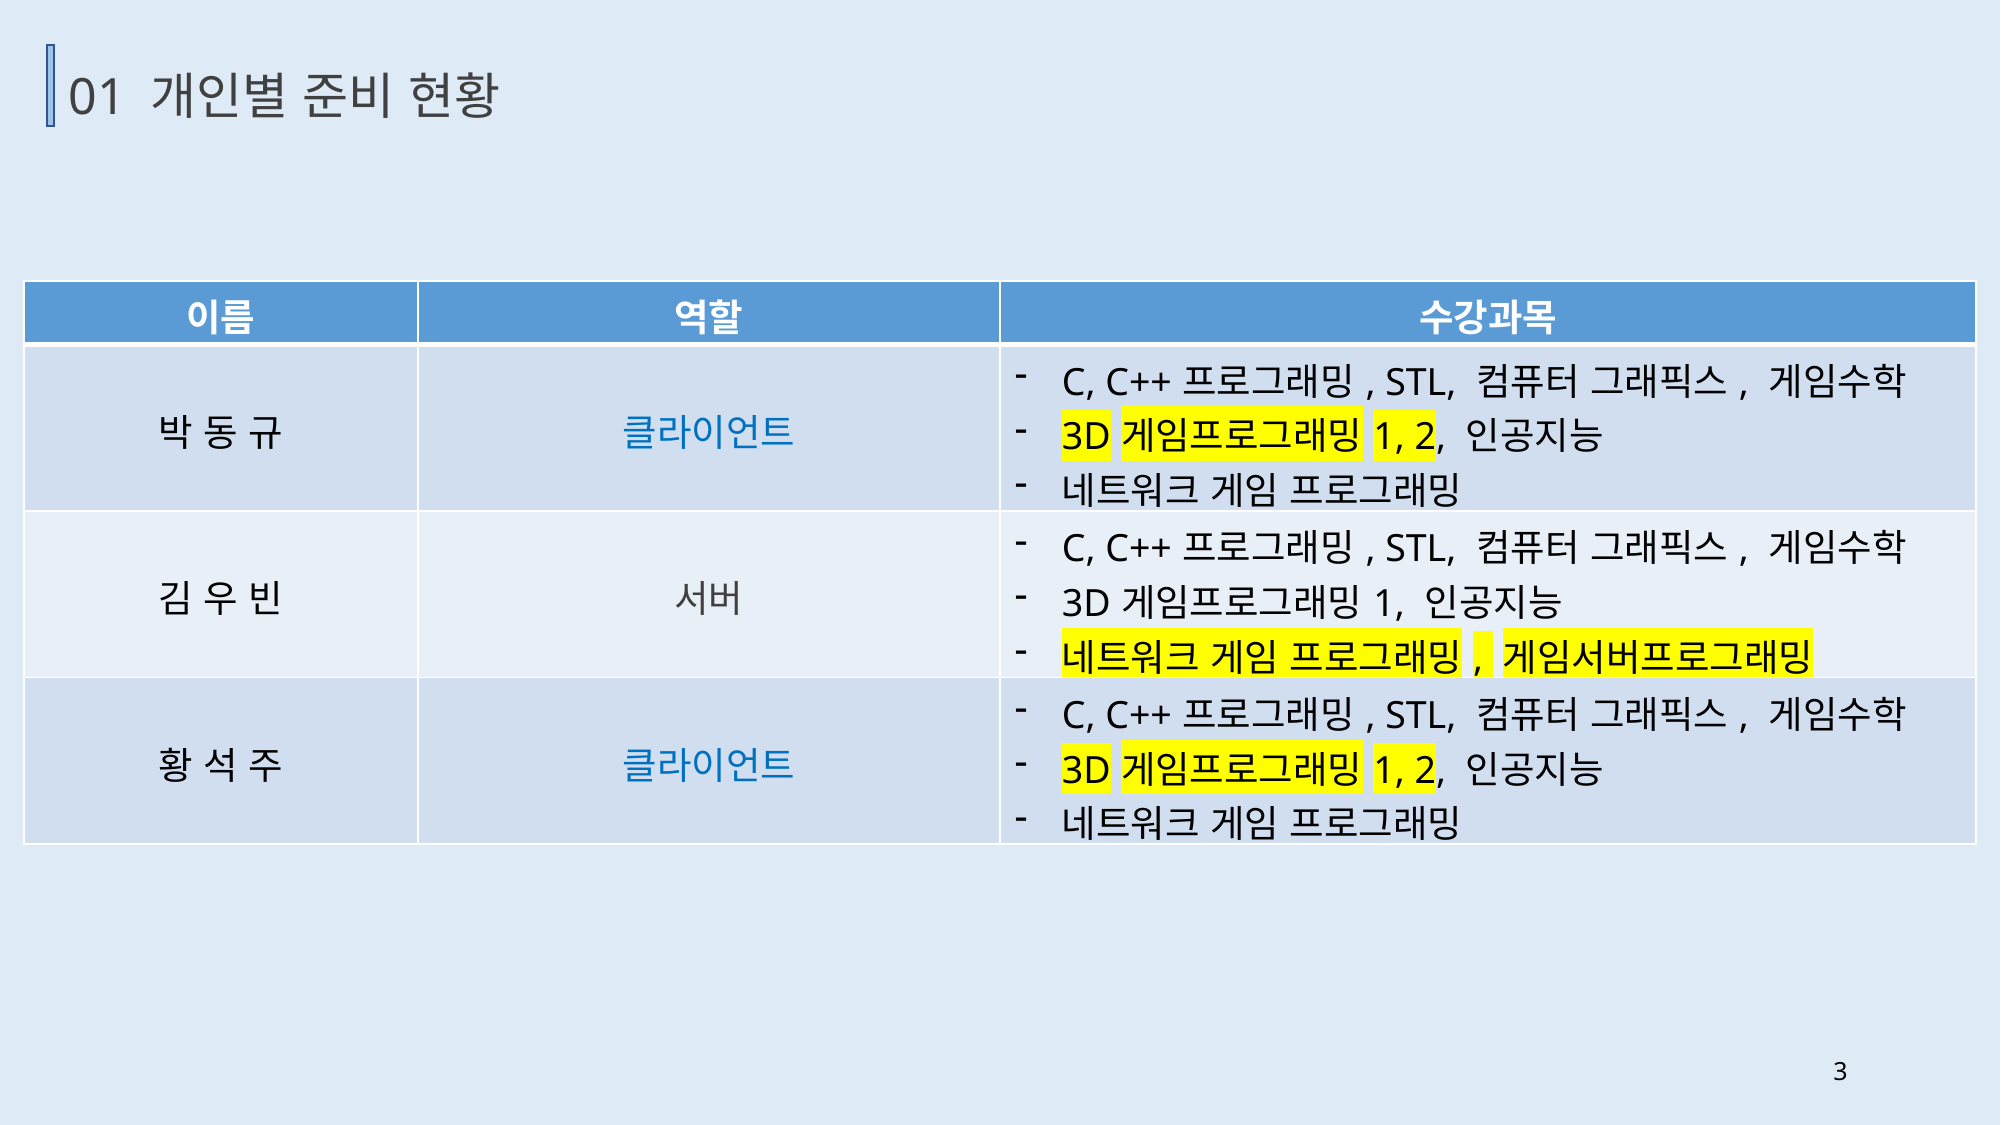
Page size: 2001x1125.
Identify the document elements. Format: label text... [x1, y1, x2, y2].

table_cell 김 우 빈 [25, 512, 417, 677]
table_cell C, C++프로그래밍, STL, 컴퓨터 그래픽스, 게임수학 3D게임프로그래밍1, 2, 인공지능 네트워크 게임 프로그래밍 [1001, 347, 1975, 510]
table_header 이름 [25, 282, 417, 342]
table_cell C, C++프로그래밍, STL, 컴퓨터 그래픽스, 게임수학 3D게임프로그래밍1, 2, 인공지능 네트워크 게임 프로그래밍 [1001, 678, 1975, 843]
table_cell 황 석 주 [25, 678, 417, 843]
text_box [46, 44, 55, 127]
table_cell 박 동 규 [25, 347, 417, 510]
table_cell C, C++프로그래밍, STL, 컴퓨터 그래픽스, 게임수학 3D게임프로그래밍1, 인공지능 네트워크 게임 프로그래밍, 게임서버프로그래밍 [1001, 512, 1975, 677]
table_cell 클라이언트 [419, 347, 999, 510]
table_cell 서버 [419, 512, 999, 677]
table_header 수강과목 [1001, 282, 1975, 342]
table_cell 클라이언트 [419, 678, 999, 843]
slide_number 3 [1412, 1042, 1863, 1103]
table_header 역할 [419, 282, 999, 342]
text_box 01 개인별 준비 현황 [54, 57, 819, 133]
